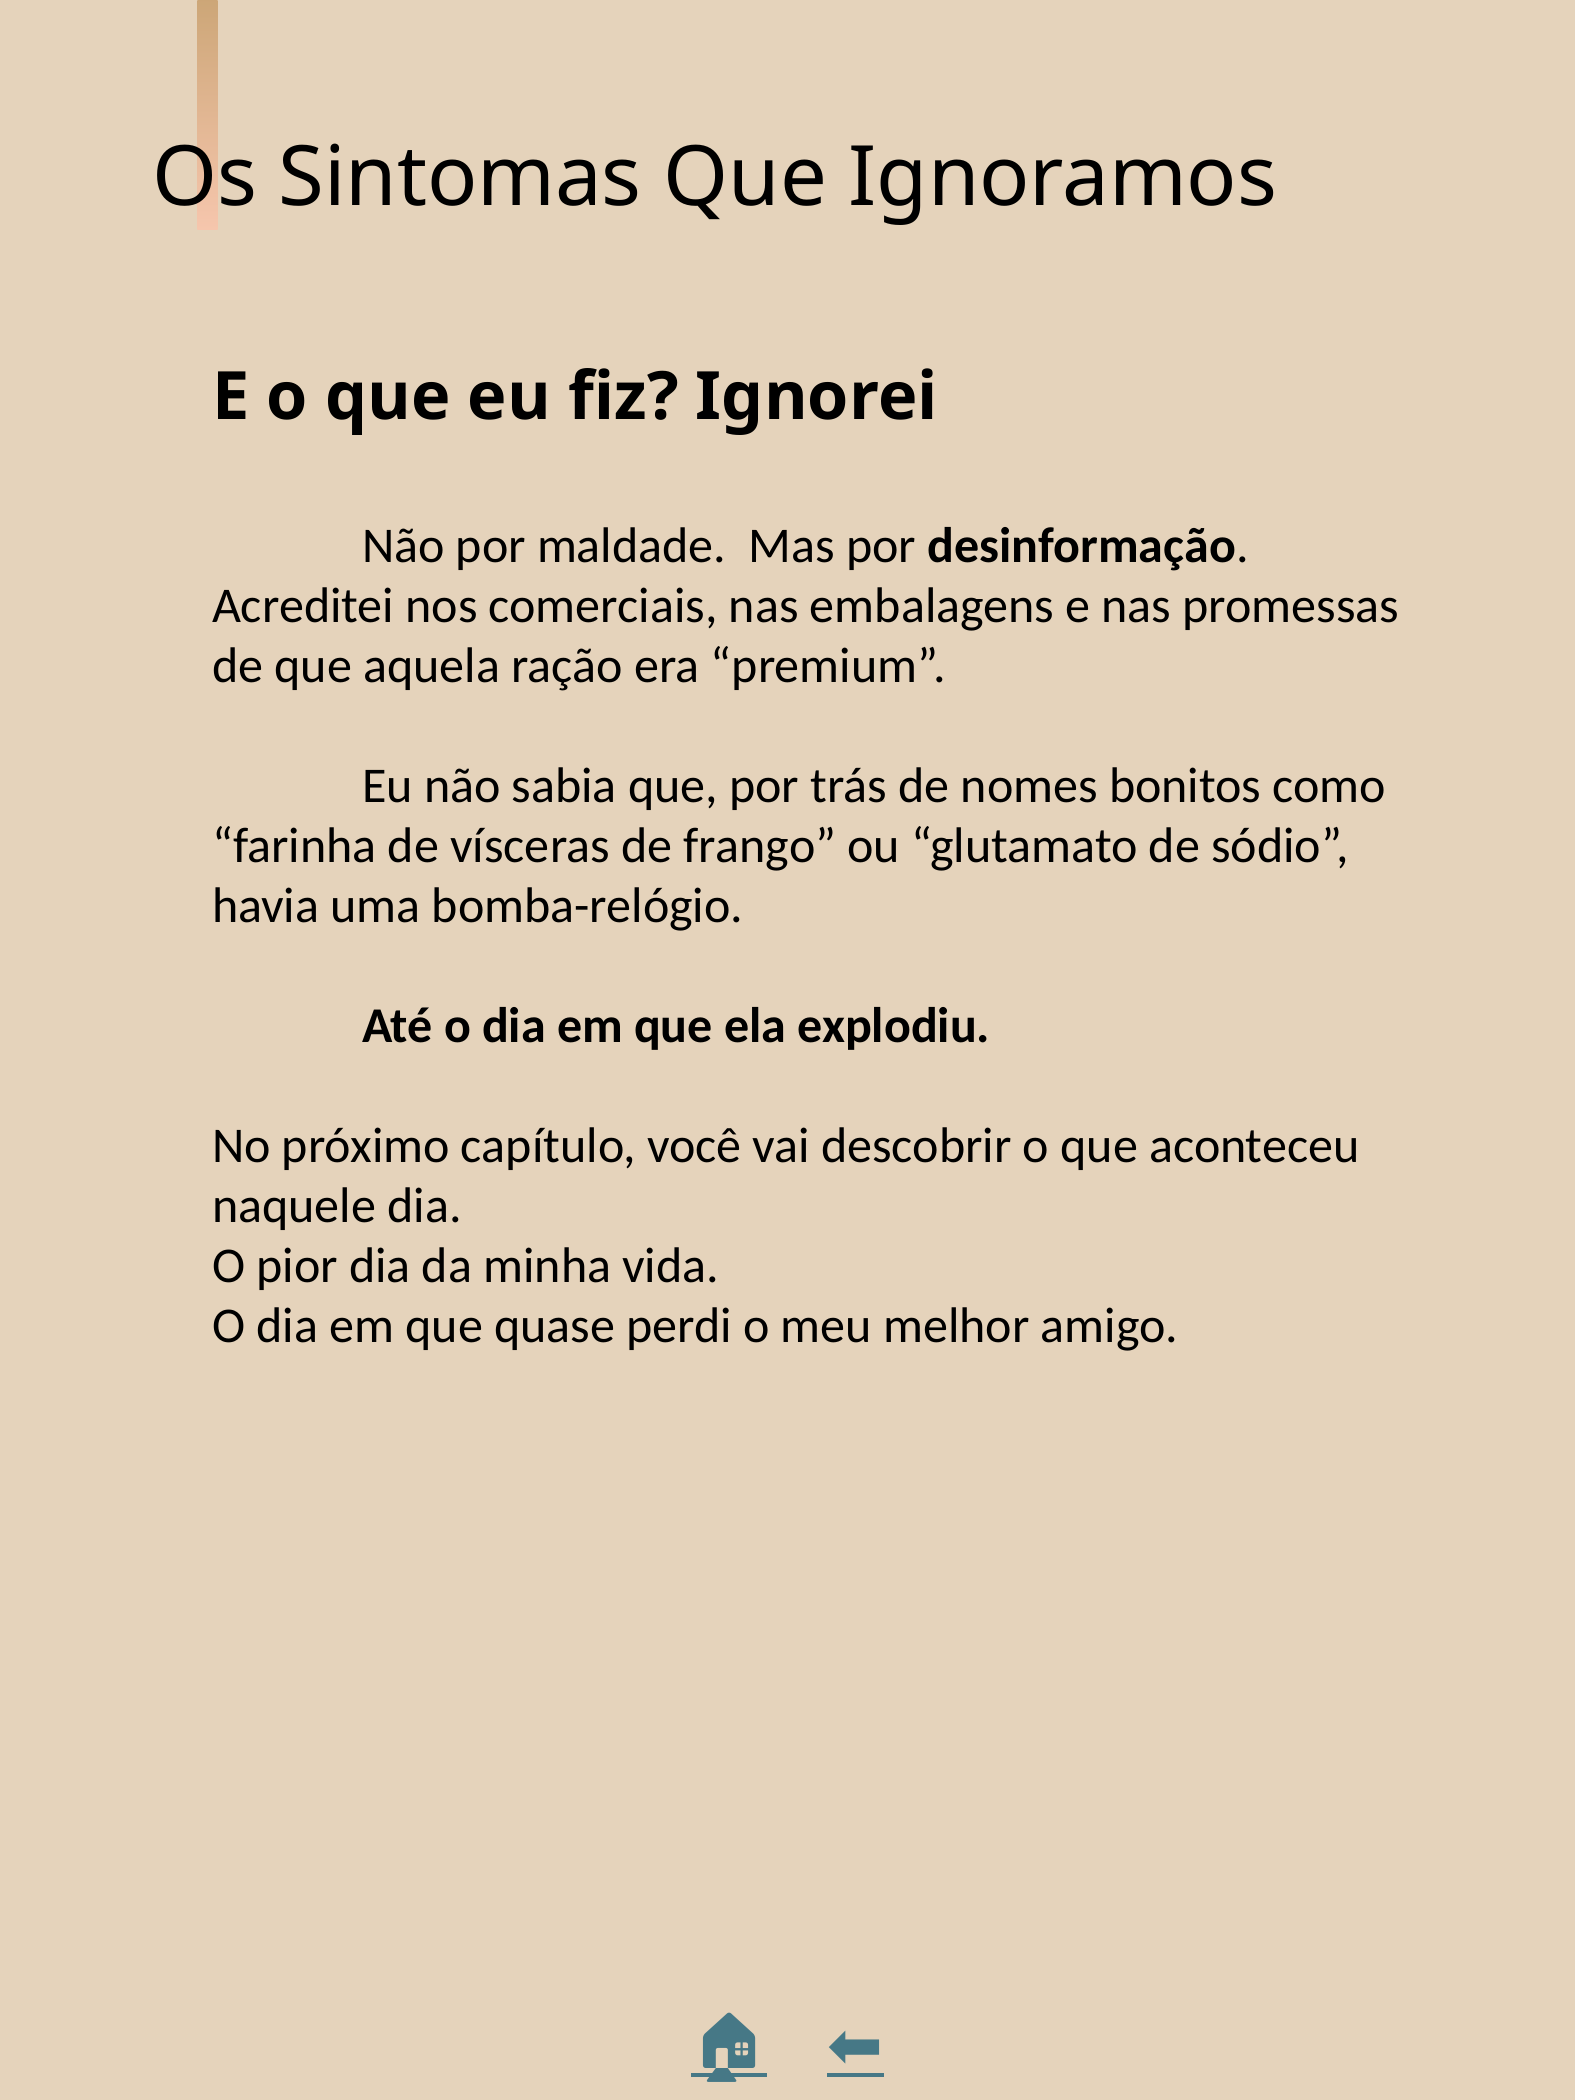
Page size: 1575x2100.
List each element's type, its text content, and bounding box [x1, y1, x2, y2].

text_box 🏠 ⬅️ [676, 1994, 899, 2089]
text_box Os Sintomas Que Ignoramos [137, 114, 1293, 230]
text_box E o que eu fiz? Ignorei Não por maldade. Mas por desinformação. Acreditei nos comerciais, nas embalagens e nas promessas de que aquela ração era “premium”. Eu não sabia que, por trás de nomes bonitos como “farinha de vísceras de frango” ou “glutamato de sódio”, havia uma bomba-relógio. Até o dia em que ela explodiu. No próximo capítulo, você vai descobrir o que aconteceu naquele dia. O pior dia da minha vida. O dia em que quase perdi o meu melhor amigo. [197, 345, 1453, 1361]
text_box [196, 0, 219, 114]
